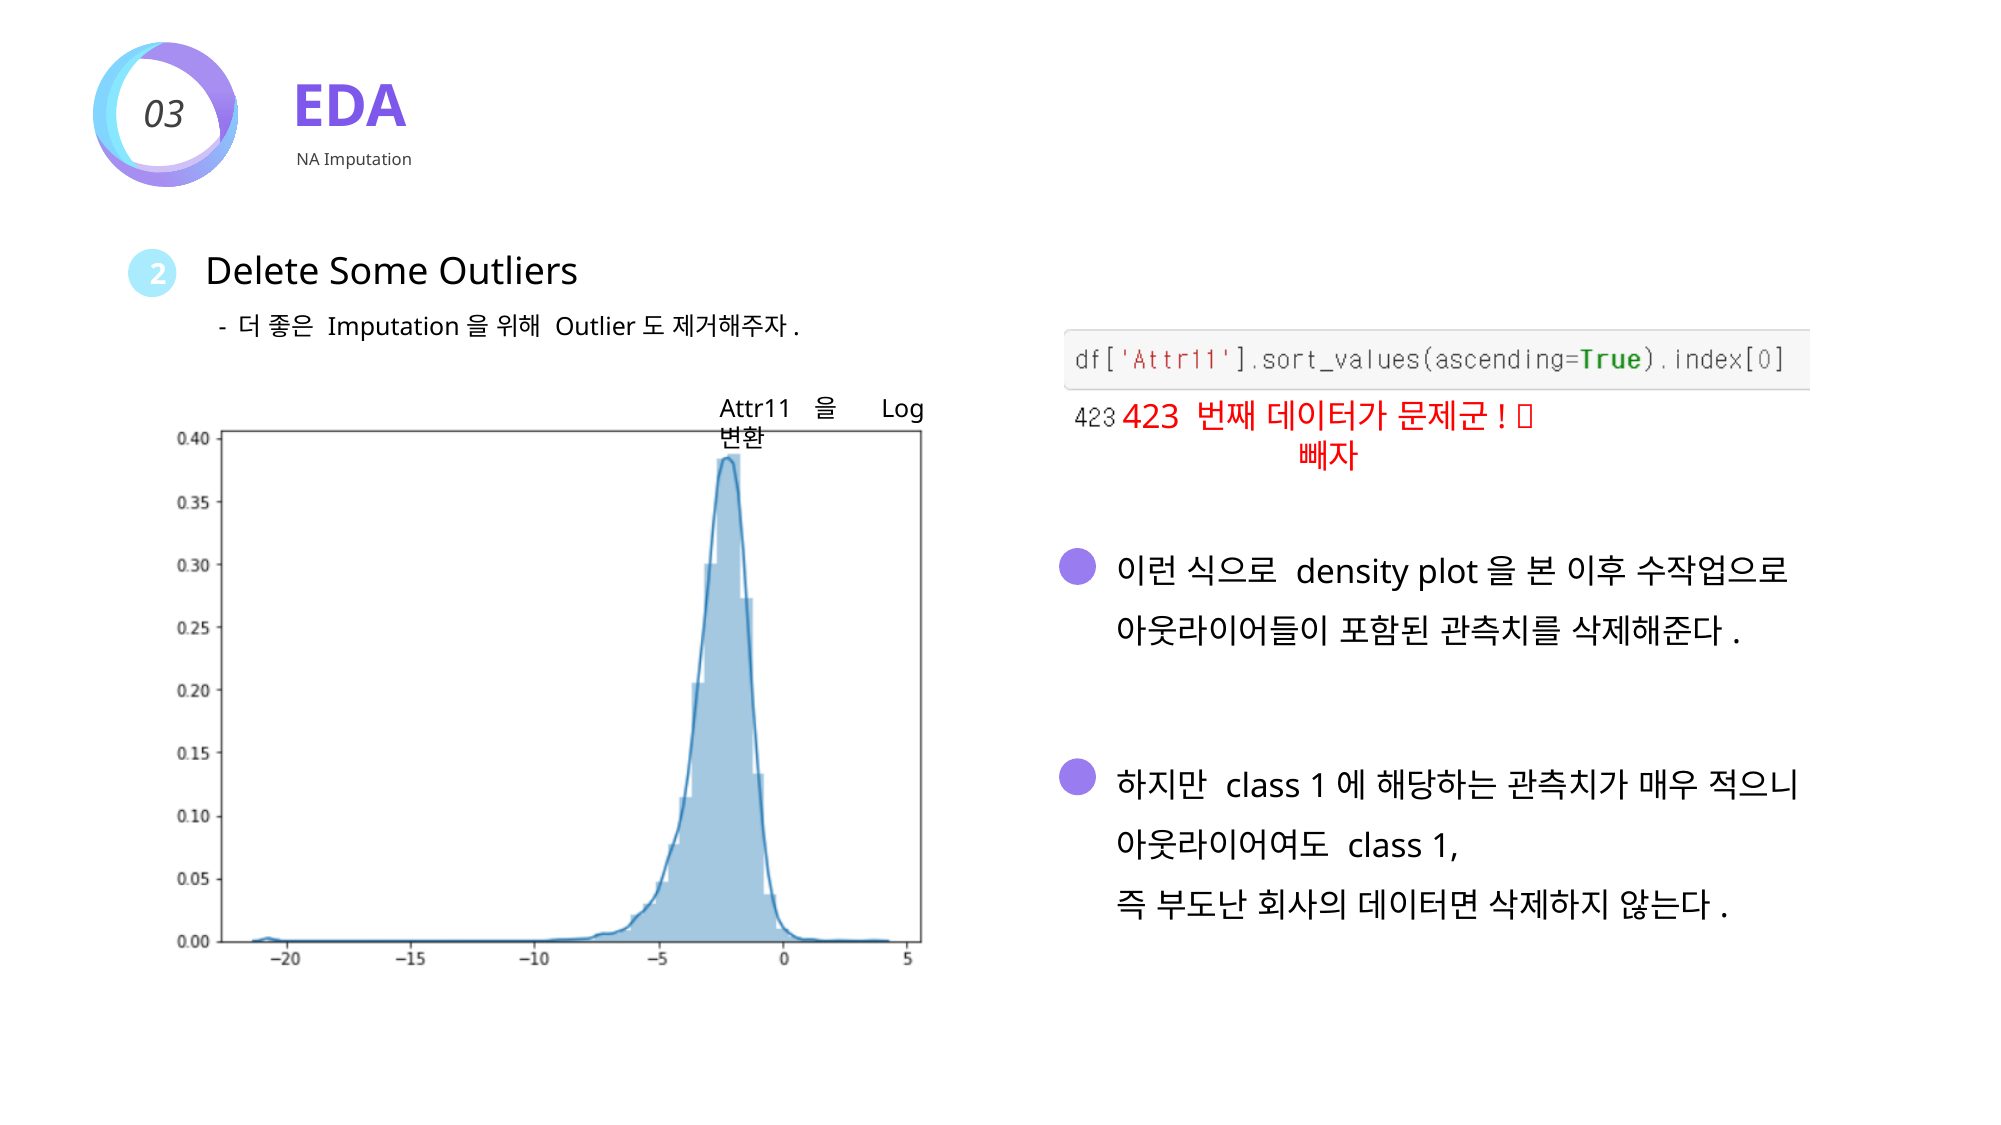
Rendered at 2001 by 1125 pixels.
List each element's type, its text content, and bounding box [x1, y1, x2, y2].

text_box 이런 식으로 density plot을 본 이후 수작업으로 아웃라이어들이 포함된 관측치를 삭제해준다. [1102, 522, 1890, 658]
text_box [1059, 758, 1096, 796]
text_box EDA NA Imputation [277, 26, 900, 176]
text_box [83, 16, 248, 205]
text_box [1059, 547, 1096, 585]
text_box 2 [127, 247, 178, 299]
text_box - 더 좋은 Imputation을 위해 Outlier도 제거해주자. [203, 303, 1451, 348]
text_box 하지만 class 1에 해당하는 관측치가 매우 적으니 아웃라이어여도 class 1, 즉 부도난 회사의 데이터면 삭제하지 않는다. [1102, 737, 1858, 932]
picture [152, 422, 940, 979]
picture [1064, 328, 1810, 450]
text_box Delete Some Outliers [190, 239, 779, 300]
text_box Attr11을 Log 변환 [704, 384, 940, 422]
text_box 423 번째 데이터가 문제군!  빼자 [1102, 450, 1556, 483]
